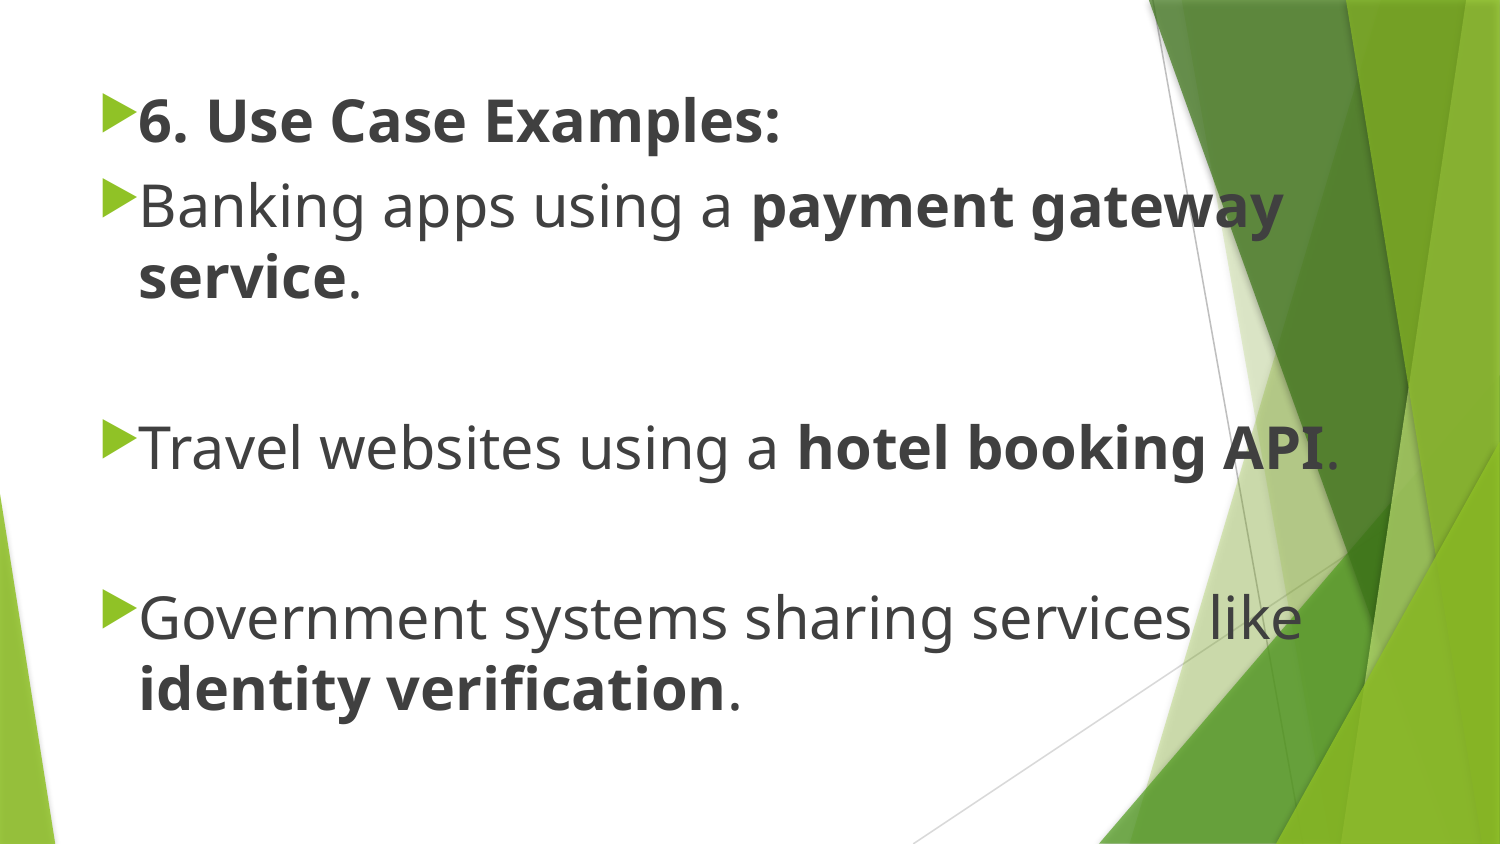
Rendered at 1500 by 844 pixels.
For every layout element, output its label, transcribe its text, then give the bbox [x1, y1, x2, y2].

list 6. Use Case Examples: Banking apps using a payment gateway service. Travel websites using a hotel booking API. Government systems sharing services like identity verification. [83, 75, 1369, 744]
